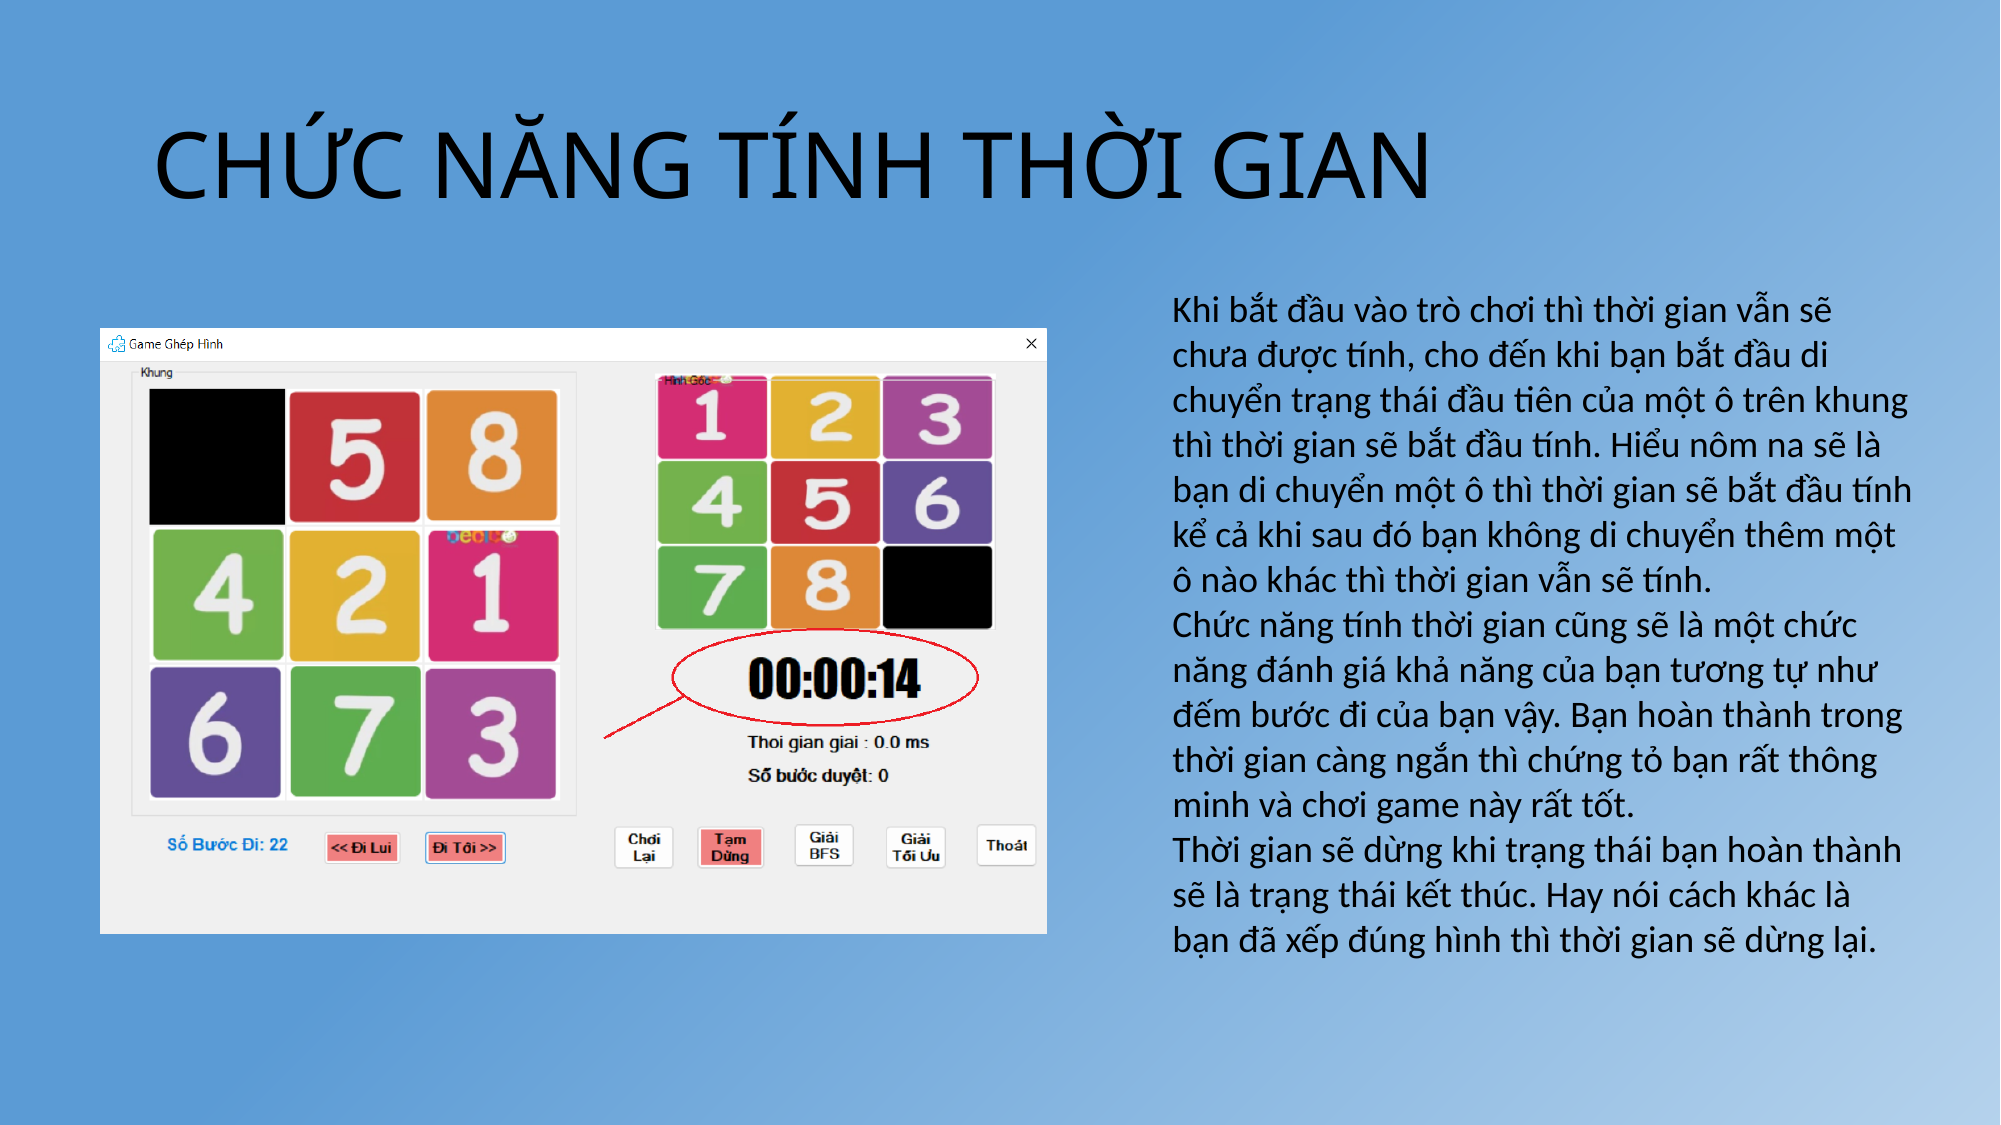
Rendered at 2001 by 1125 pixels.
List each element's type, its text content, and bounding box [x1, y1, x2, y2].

picture [100, 328, 1047, 934]
text_box Khi bắt đầu vào trò chơi thì thời gian vẫn sẽ chưa được tính, cho đến khi bạn bắt đầu di chuyển trạng thái đầu tiên của một ô trên khung thì thời gian sẽ bắt đầu tính. Hiểu nôm na sẽ là bạn di chuyển một ô thì thời gian sẽ bắt đầu tính kể cả khi sau đó bạn không di chuyển thêm một ô nào khác thì thời gian vẫn sẽ tính. Chức năng tính thời gian cũng sẽ là một chức năng đánh giá khả năng của bạn tương tự như đếm bước đi của bạn vậy. Bạn hoàn thành trong thời gian càng ngắn thì chứng tỏ bạn rất thông minh và chơi game này rất tốt. Thời gian sẽ dừng khi trạng thái bạn hoàn thành sẽ là trạng thái kết thúc. Hay nói cách khác là bạn đã xếp đúng hình thì thời gian sẽ dừng lại. [1007, 277, 1930, 1102]
title CHỨC NĂNG TÍNH THỜI GIAN [137, 59, 1863, 278]
